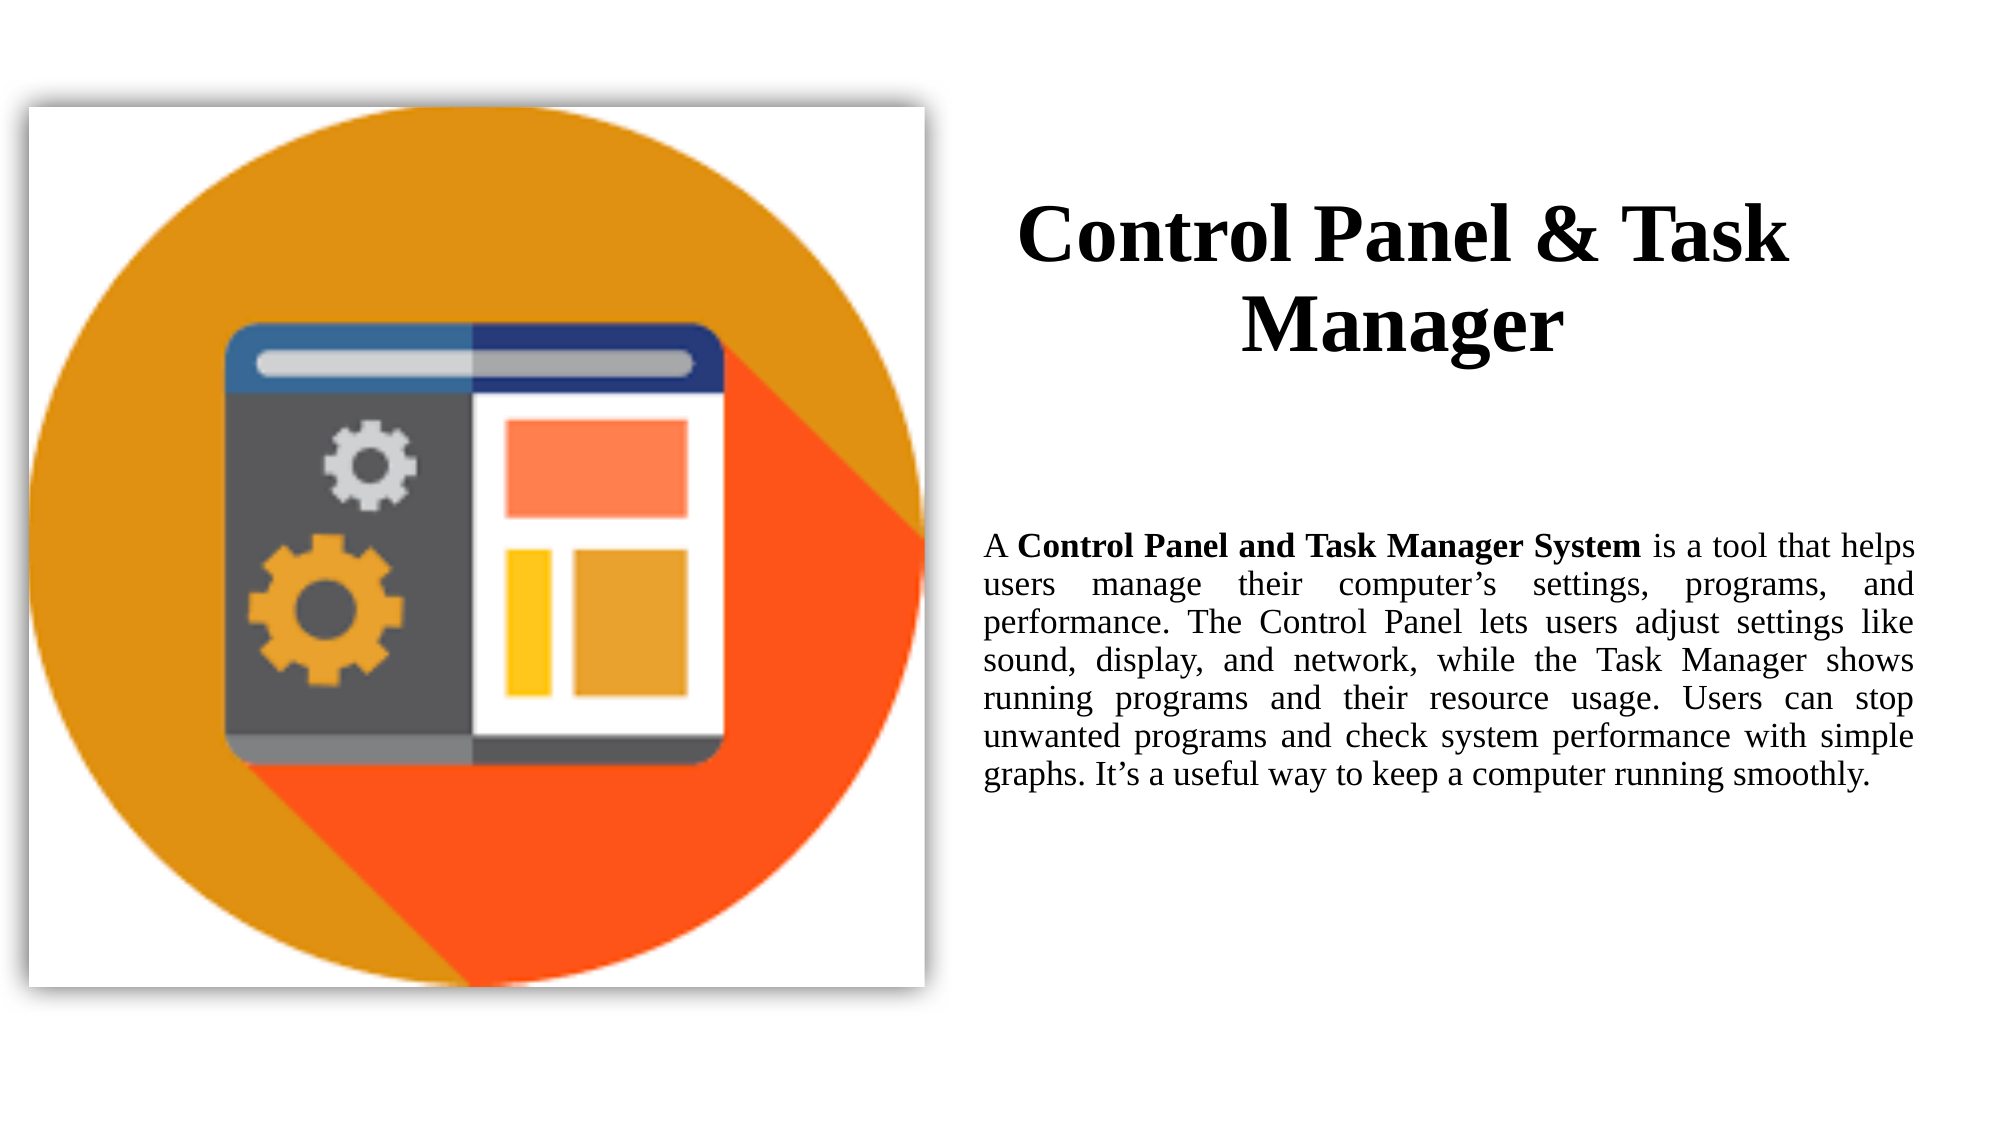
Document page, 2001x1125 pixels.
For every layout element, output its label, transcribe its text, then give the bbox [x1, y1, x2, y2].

picture [29, 107, 925, 990]
text_box Control Panel & Task Manager [955, 170, 1852, 388]
text_box A Control Panel and Task Manager System is a tool that helps users manage their computer’s settings, programs, and performance. The Control Panel lets users adjust settings like sound, display, and network, while the Task Manager shows running programs and their resource usage. Users can stop unwanted programs and check system performance with simple graphs. It’s a useful way to keep a computer running smoothly. [968, 520, 1932, 827]
